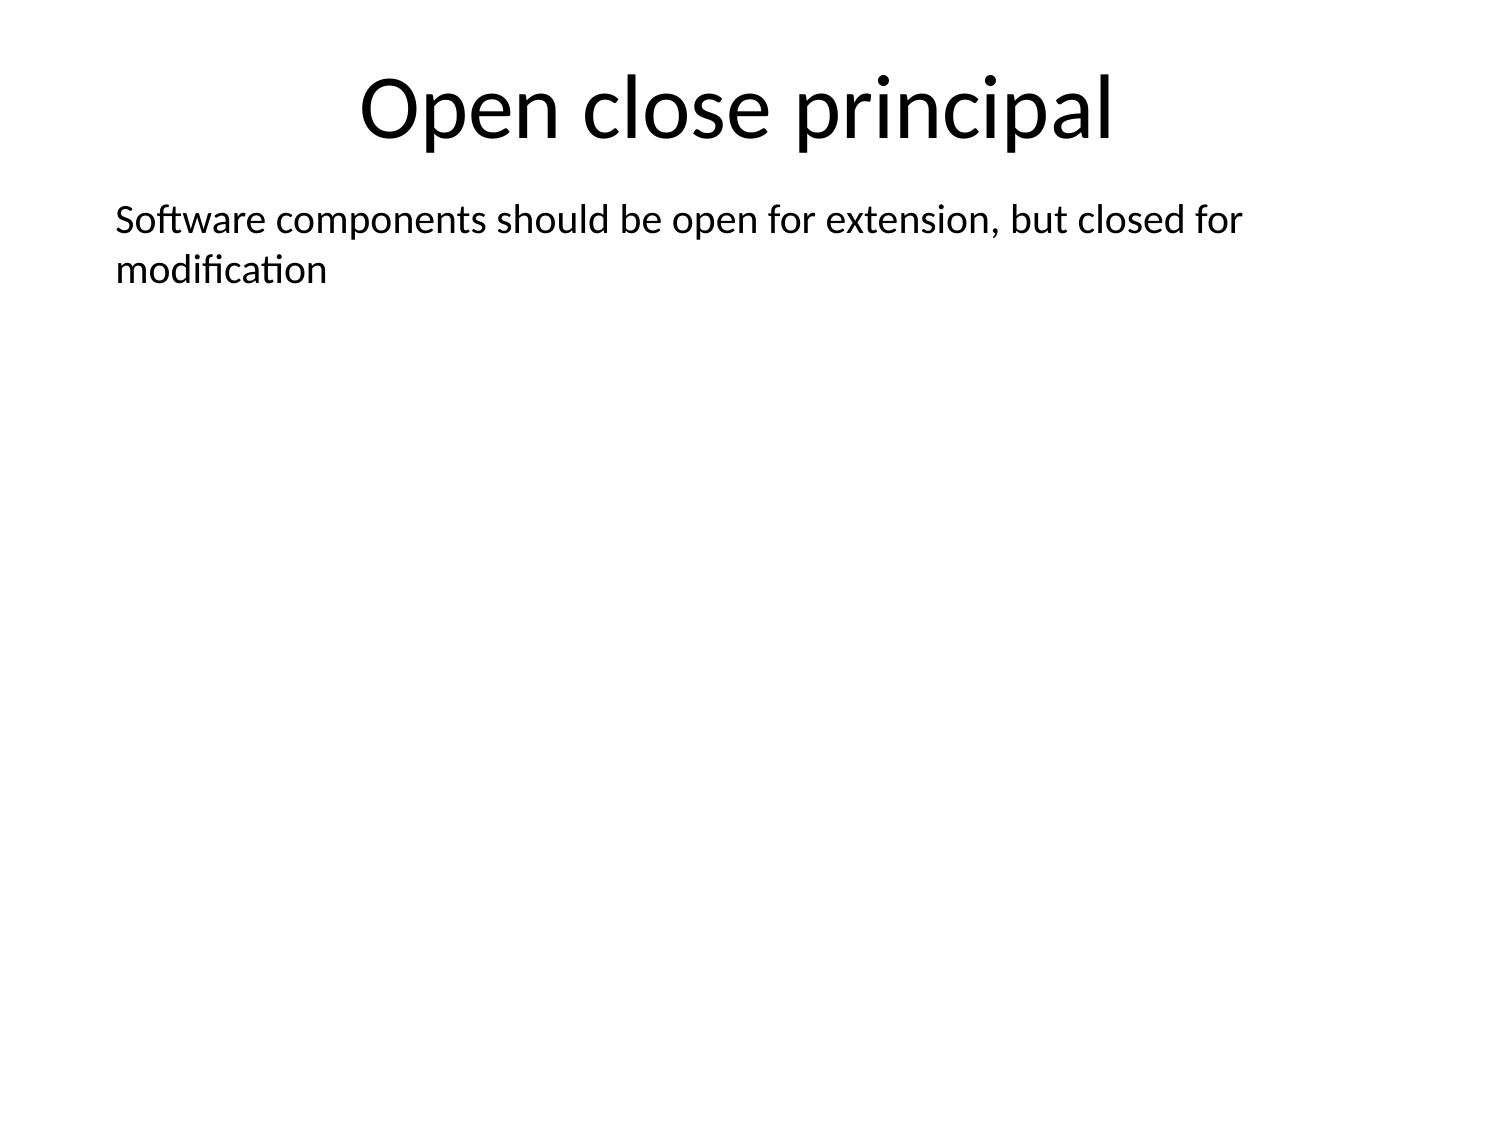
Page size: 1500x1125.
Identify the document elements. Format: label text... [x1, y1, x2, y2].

title Open close principal [100, 42, 1376, 161]
subtitle Software components should be open for extension, but closed for modification [100, 184, 1400, 996]
